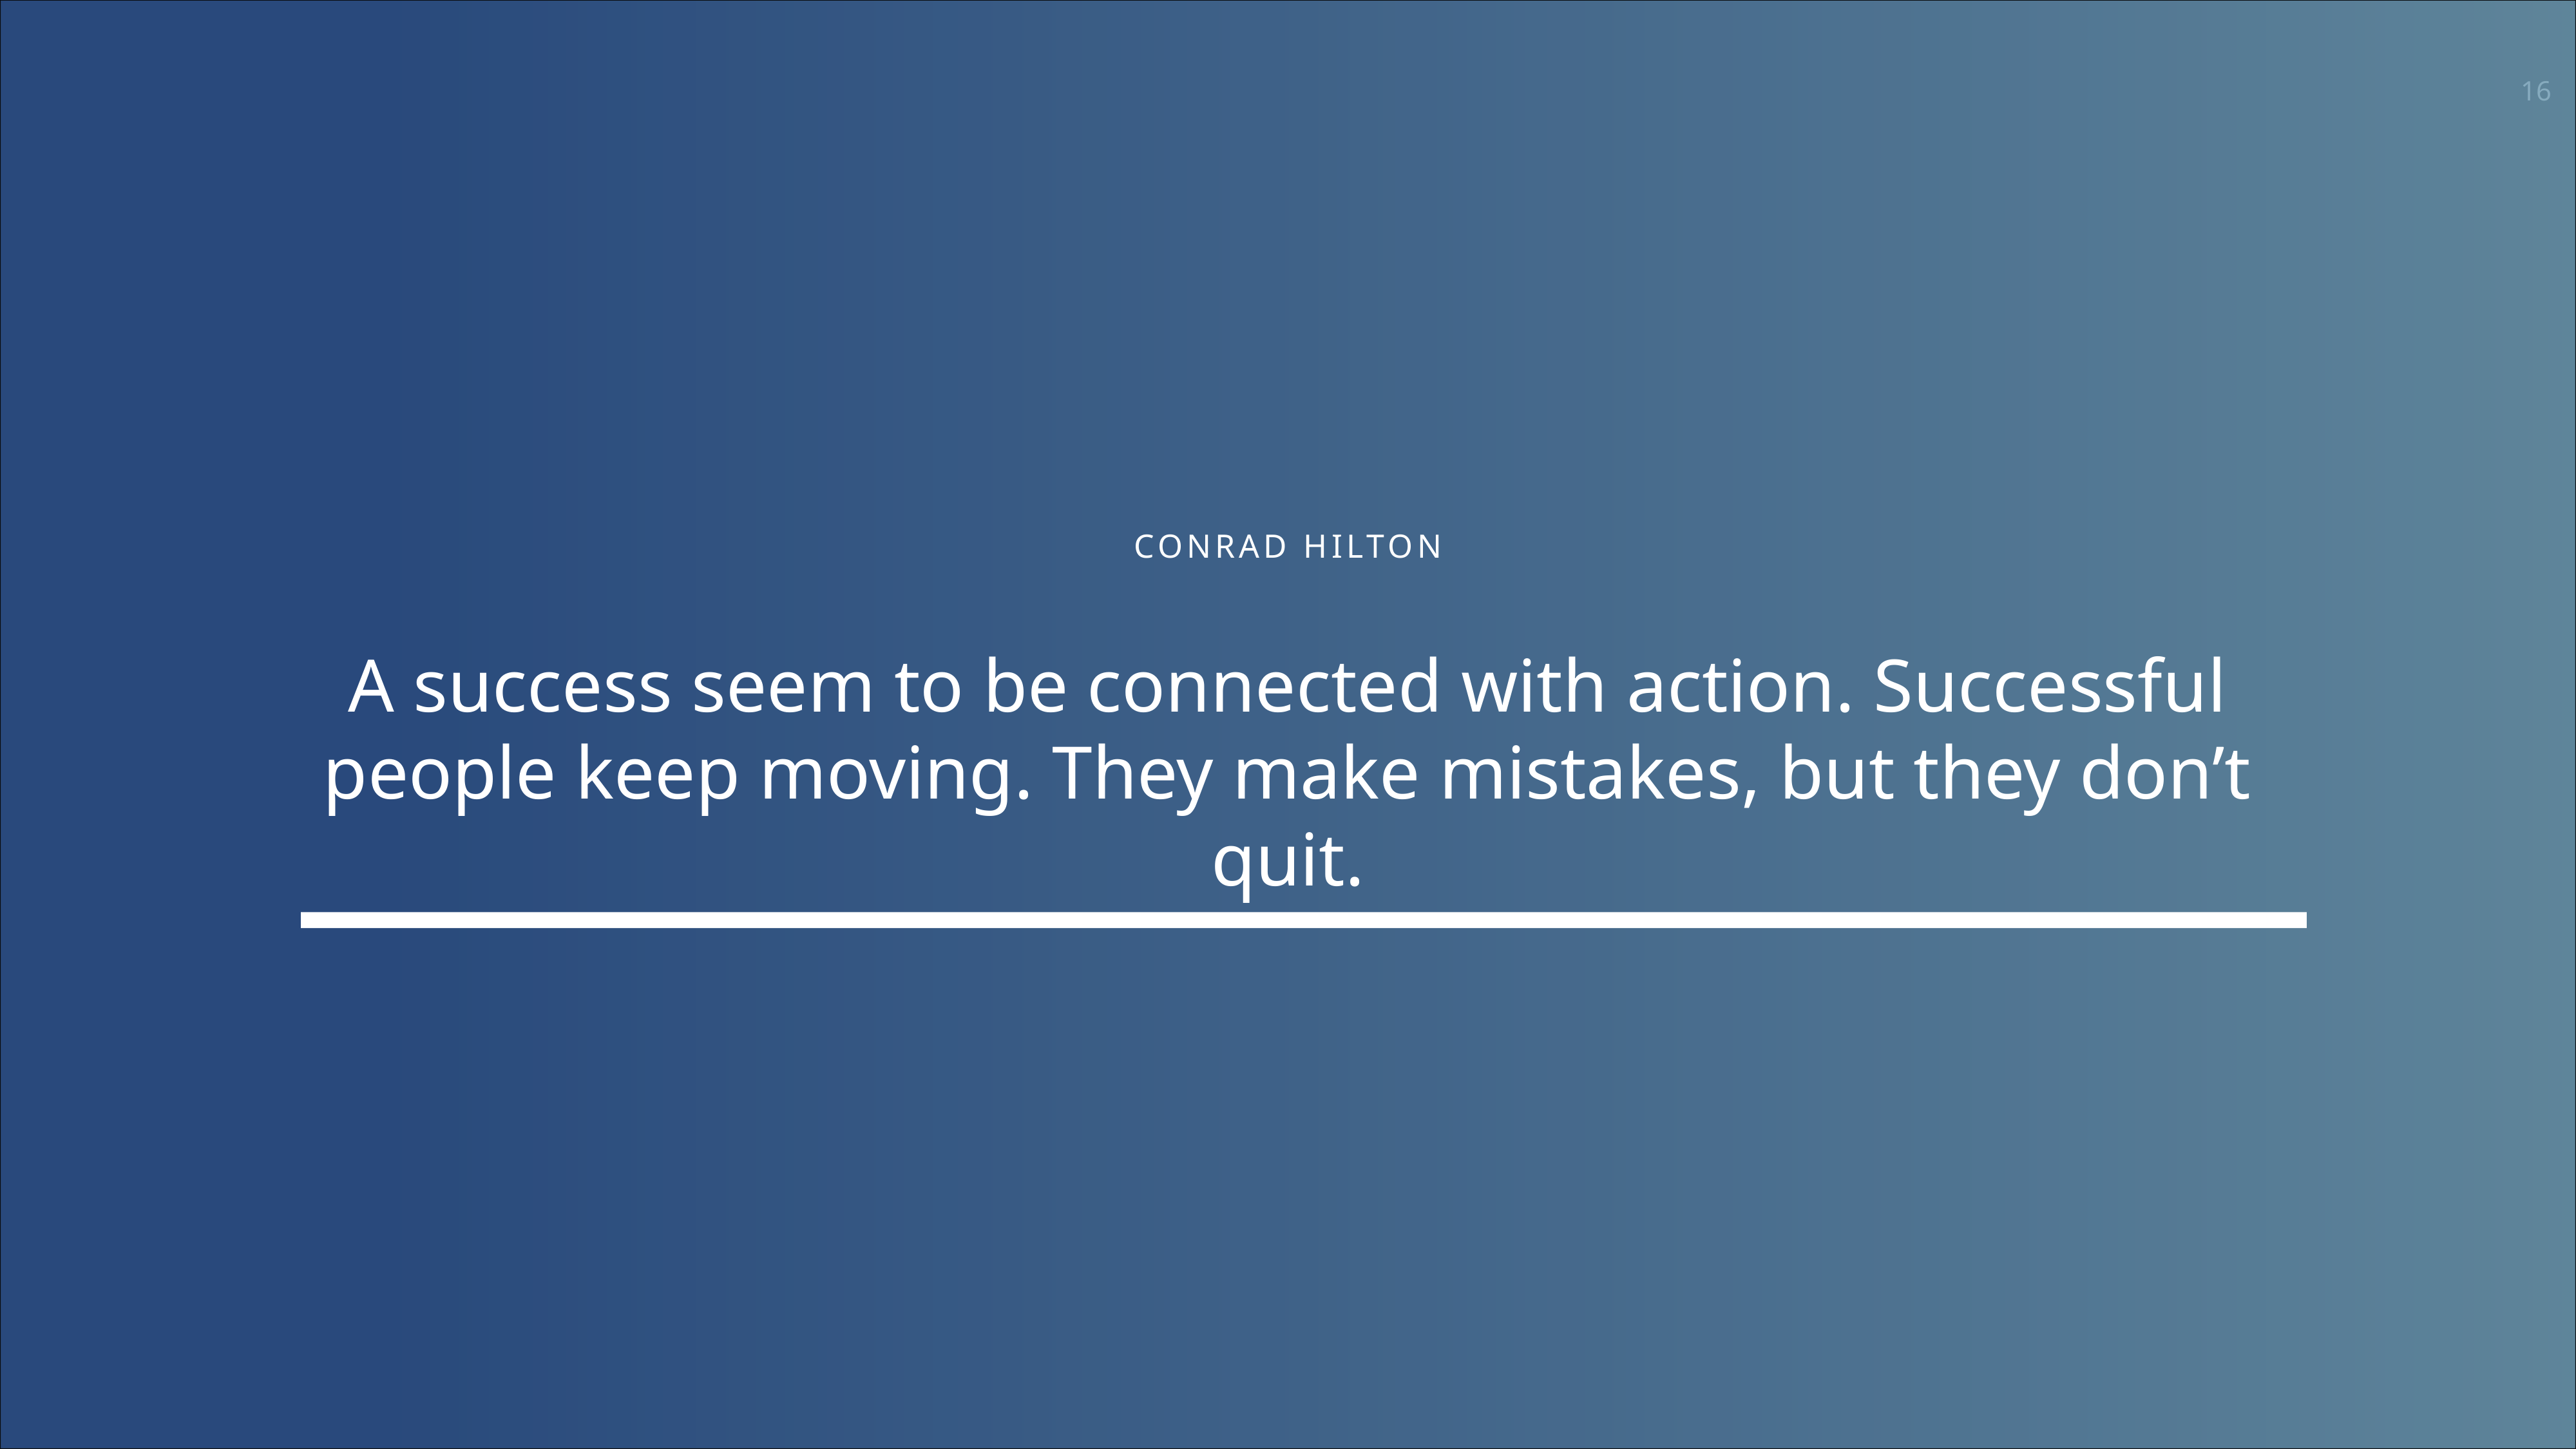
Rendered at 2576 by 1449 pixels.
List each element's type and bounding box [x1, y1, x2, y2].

picture [0, 0, 2576, 1449]
text_box [269, 520, 2307, 928]
